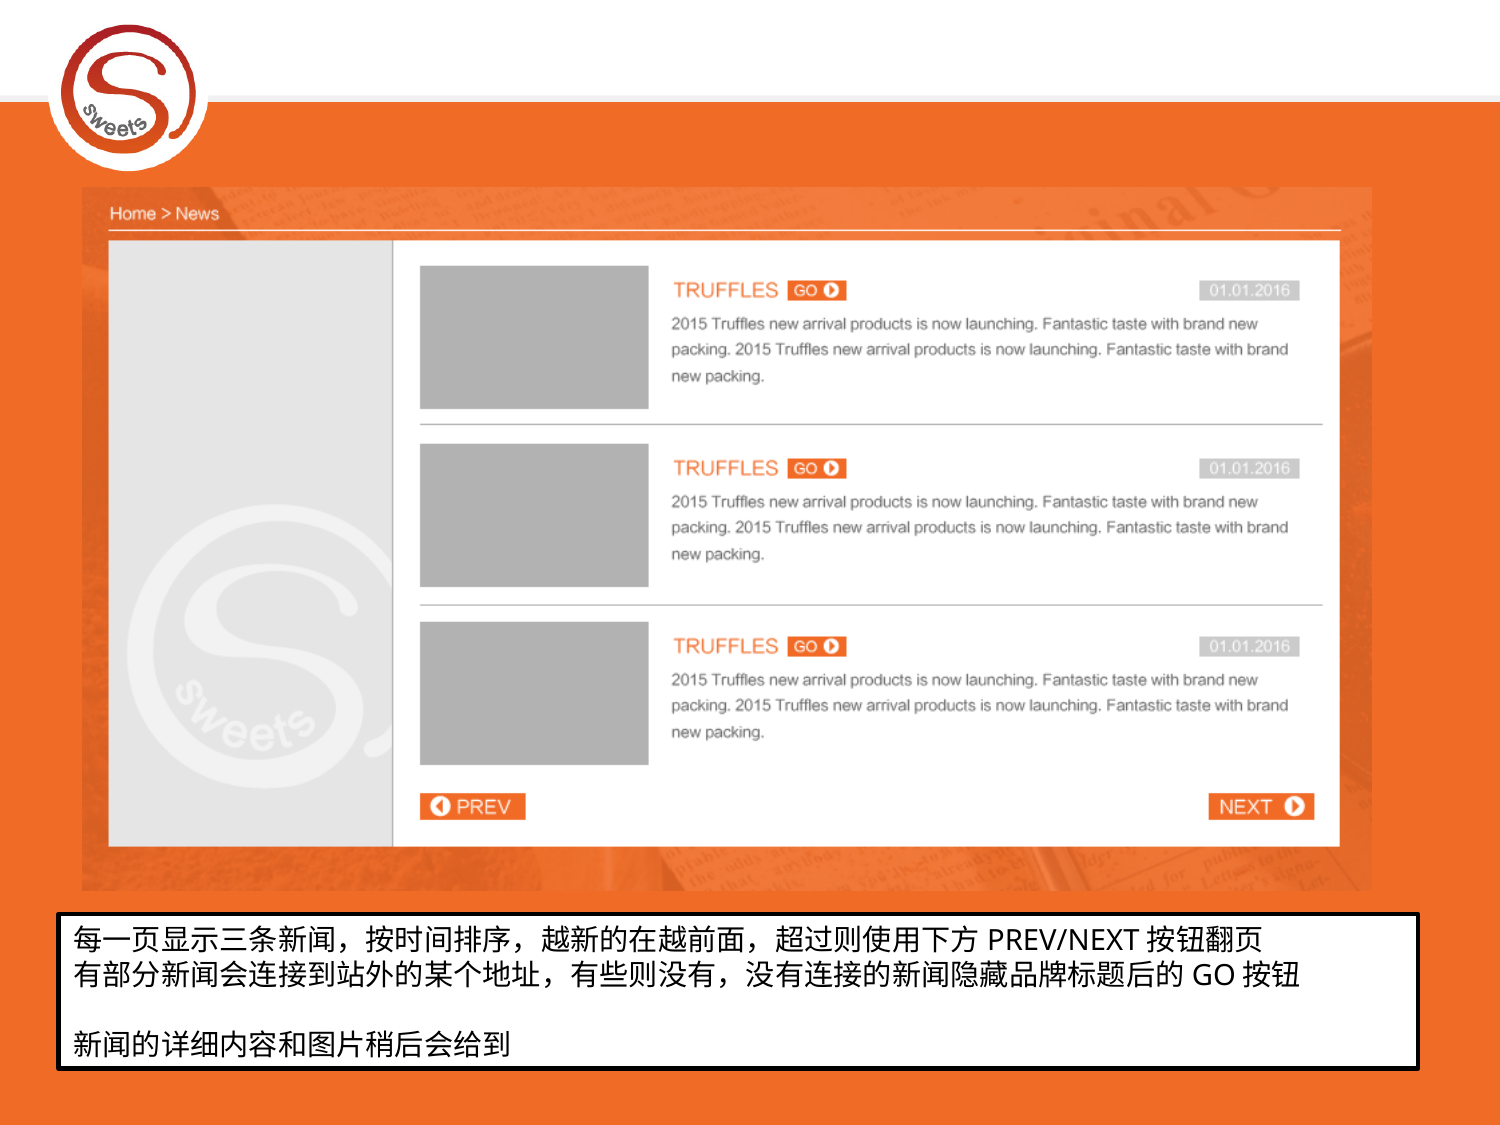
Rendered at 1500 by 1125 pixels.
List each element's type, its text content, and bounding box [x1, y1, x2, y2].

picture [0, 0, 1500, 1125]
text_box 每一页显示三条新闻，按时间排序，越新的在越前面，超过则使用下方PREV/NEXT按钮翻页 有部分新闻会连接到站外的某个地址，有些则没有，没有连接的新闻隐藏品牌标题后的GO按钮 新闻的详细内容和图片稍后会给到 [56, 912, 1420, 1071]
